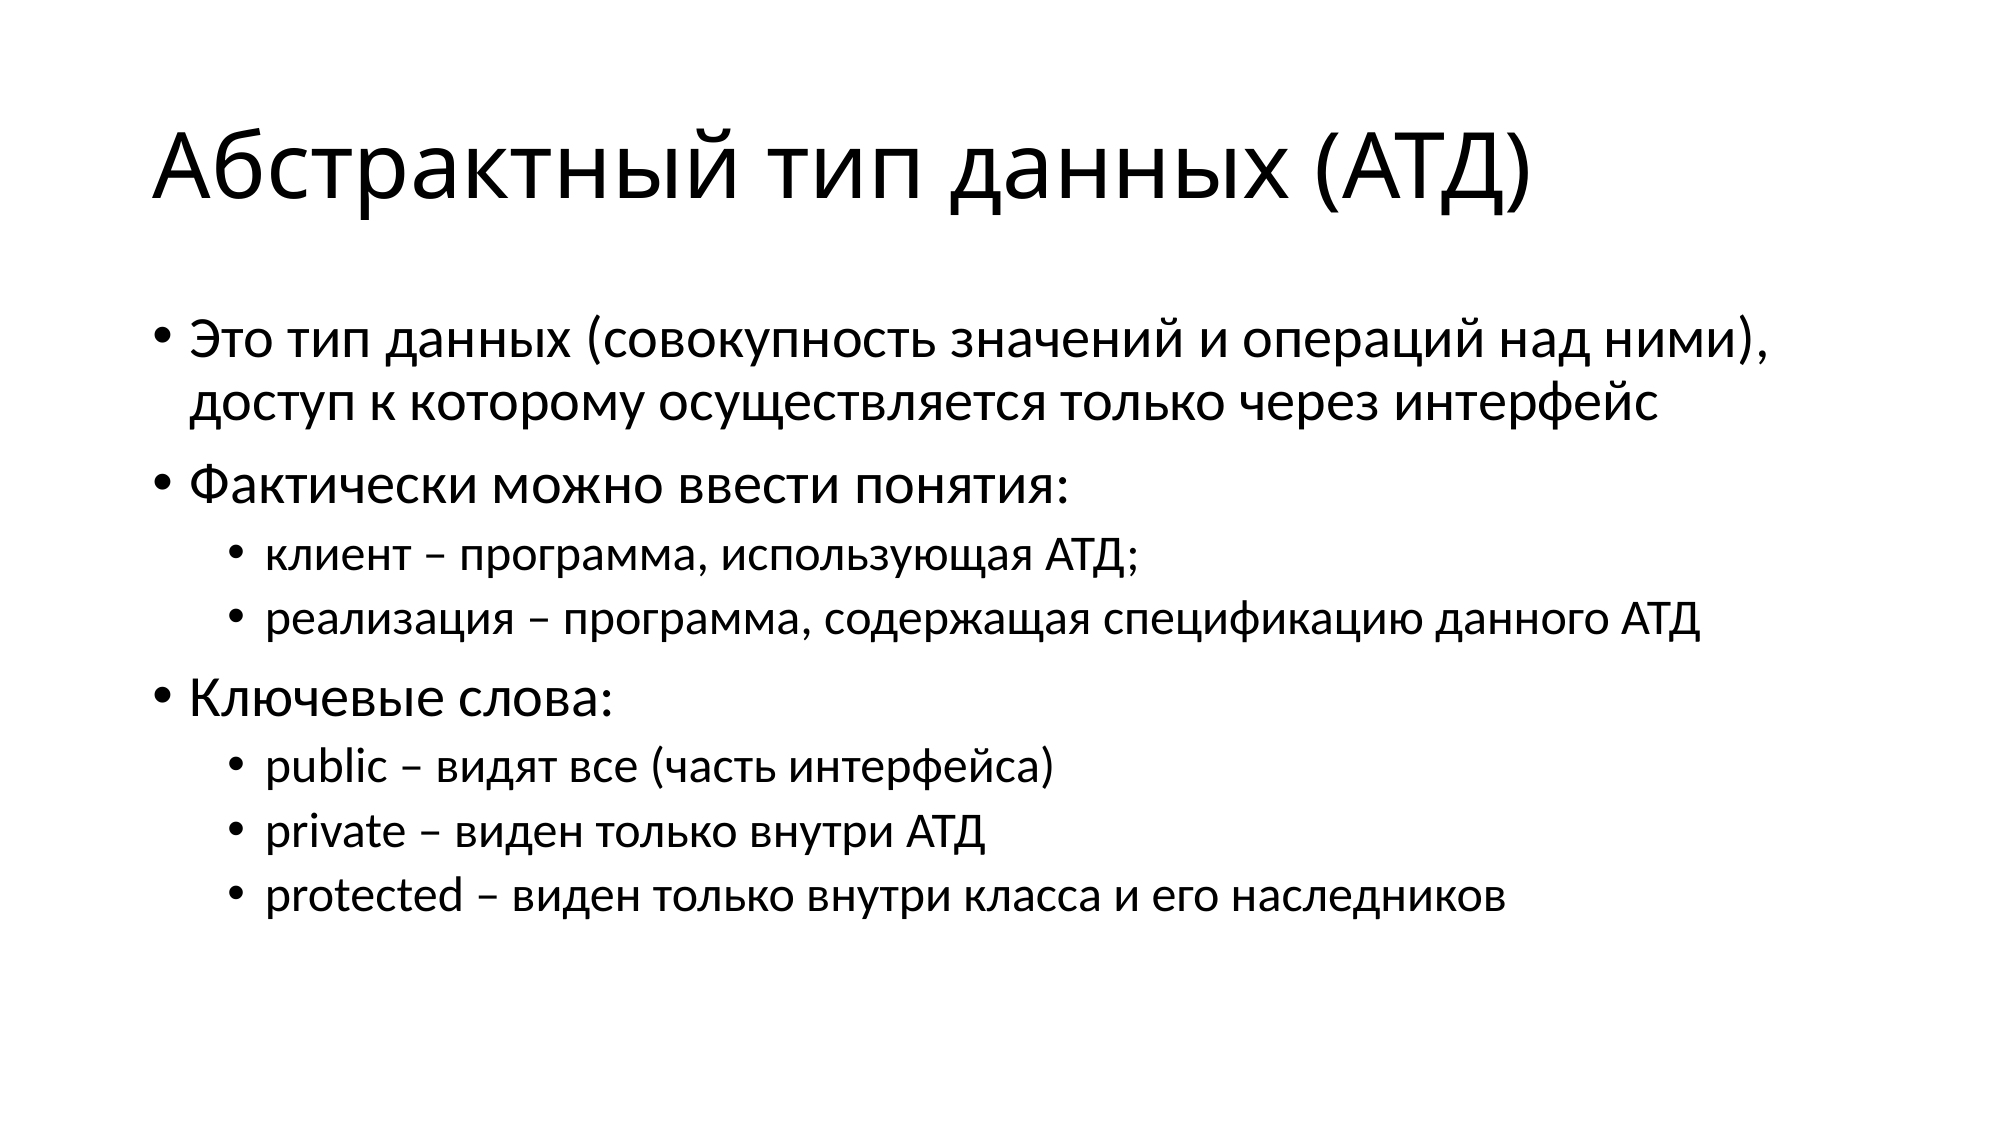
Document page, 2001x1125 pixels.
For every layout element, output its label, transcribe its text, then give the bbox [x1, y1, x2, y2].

list Это тип данных (совокупность значений и операций над ними), доступ к которому осуществляется только через интерфейс Фактически можно ввести понятия: клиент – программа, использующая АТД; реализация – программа, содержащая спецификацию данного АТД Ключевые слова: public – видят все (часть интерфейса) private – виден только внутри АТД protected – виден только внутри класса и его наследников [137, 299, 1863, 1014]
title Абстрактный тип данных (АТД) [137, 59, 1863, 278]
